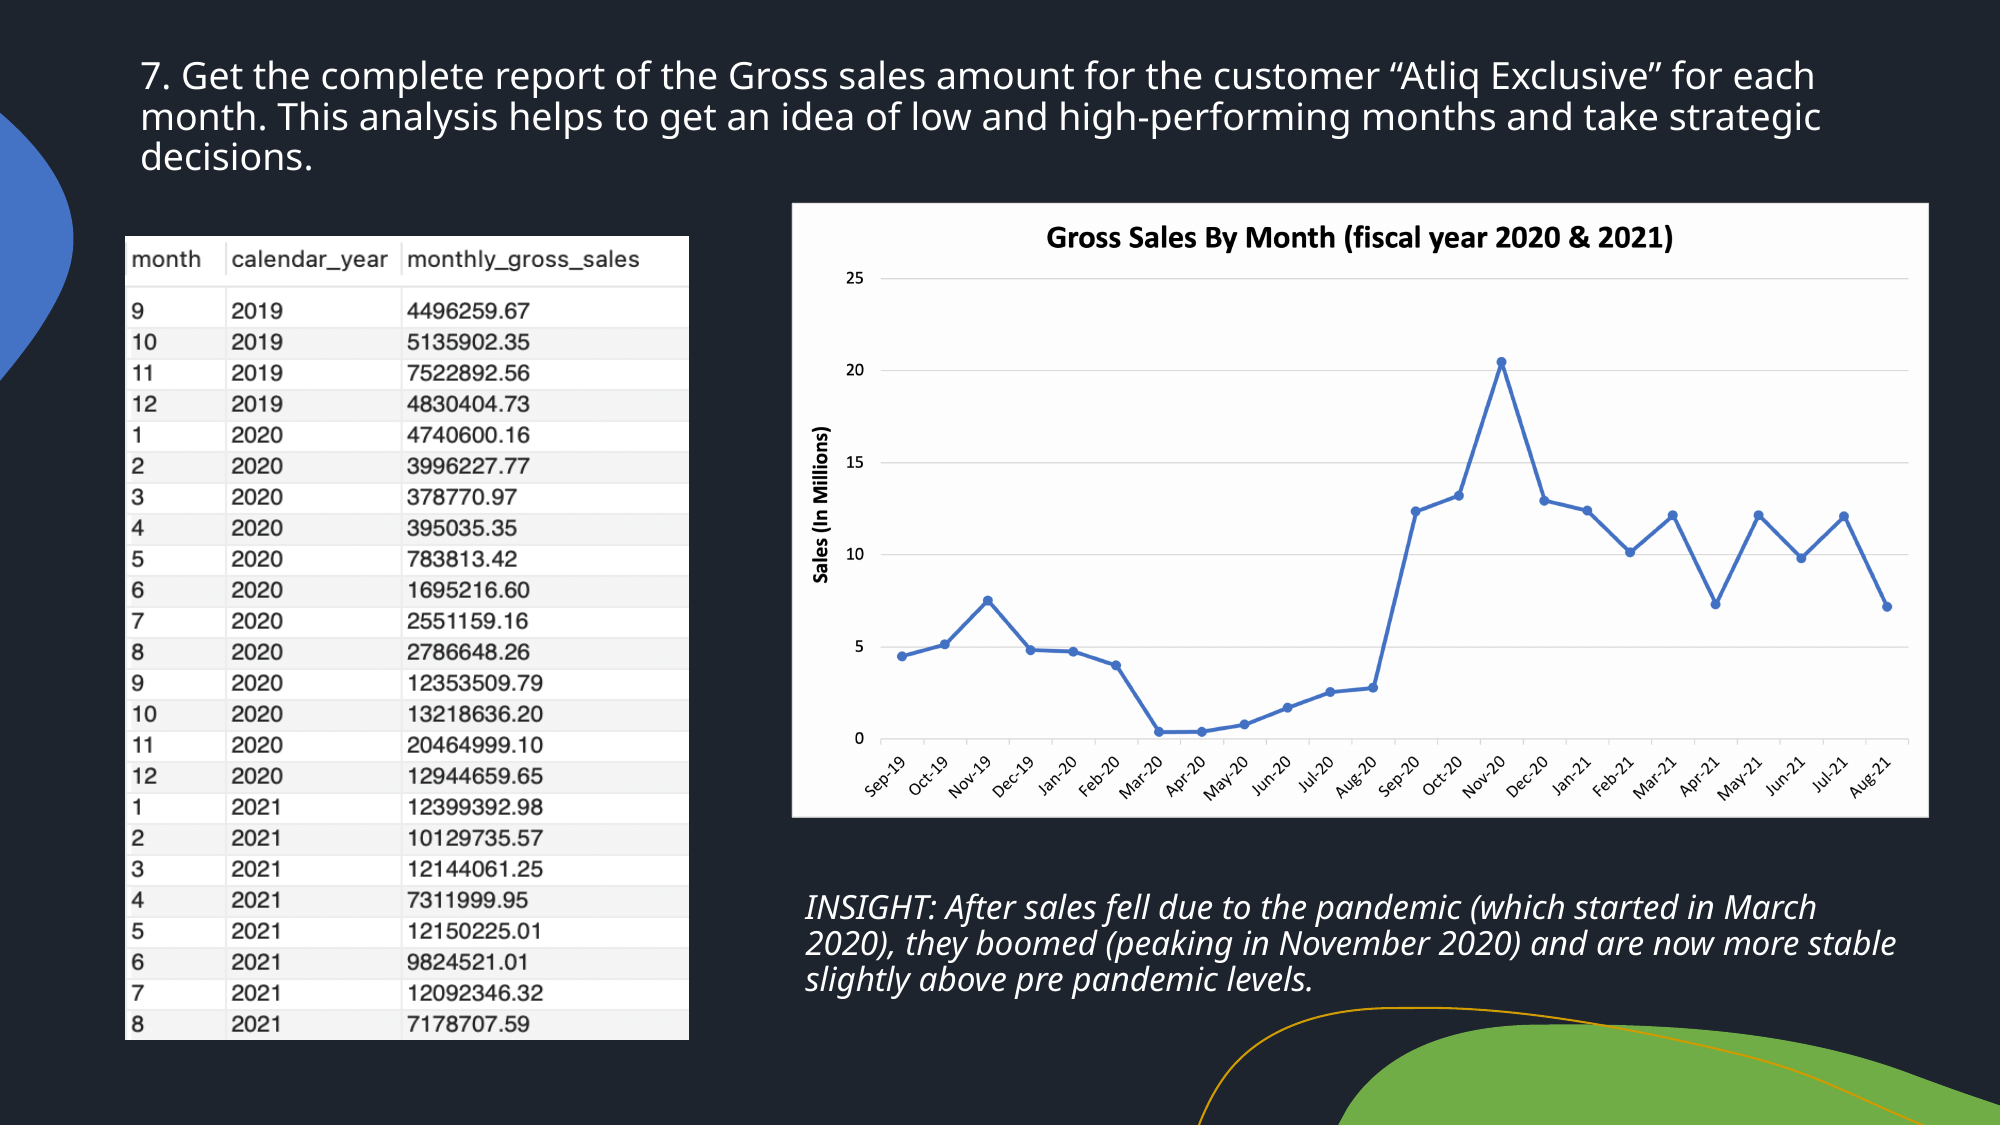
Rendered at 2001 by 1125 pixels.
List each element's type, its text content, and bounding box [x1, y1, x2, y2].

title 7. Get the complete report of the Gross sales amount for the customer “Atliq Exclusive” for each month. This analysis helps to get an idea of low and high-performing months and take strategic decisions. [125, 0, 1875, 244]
text_box INSIGHT: After sales fell due to the pandemic (which started in March 2020), they boomed (peaking in November 2020) and are now more stable slightly above pre pandemic levels. [790, 820, 1932, 1070]
picture [790, 202, 1932, 820]
picture [124, 236, 689, 1040]
